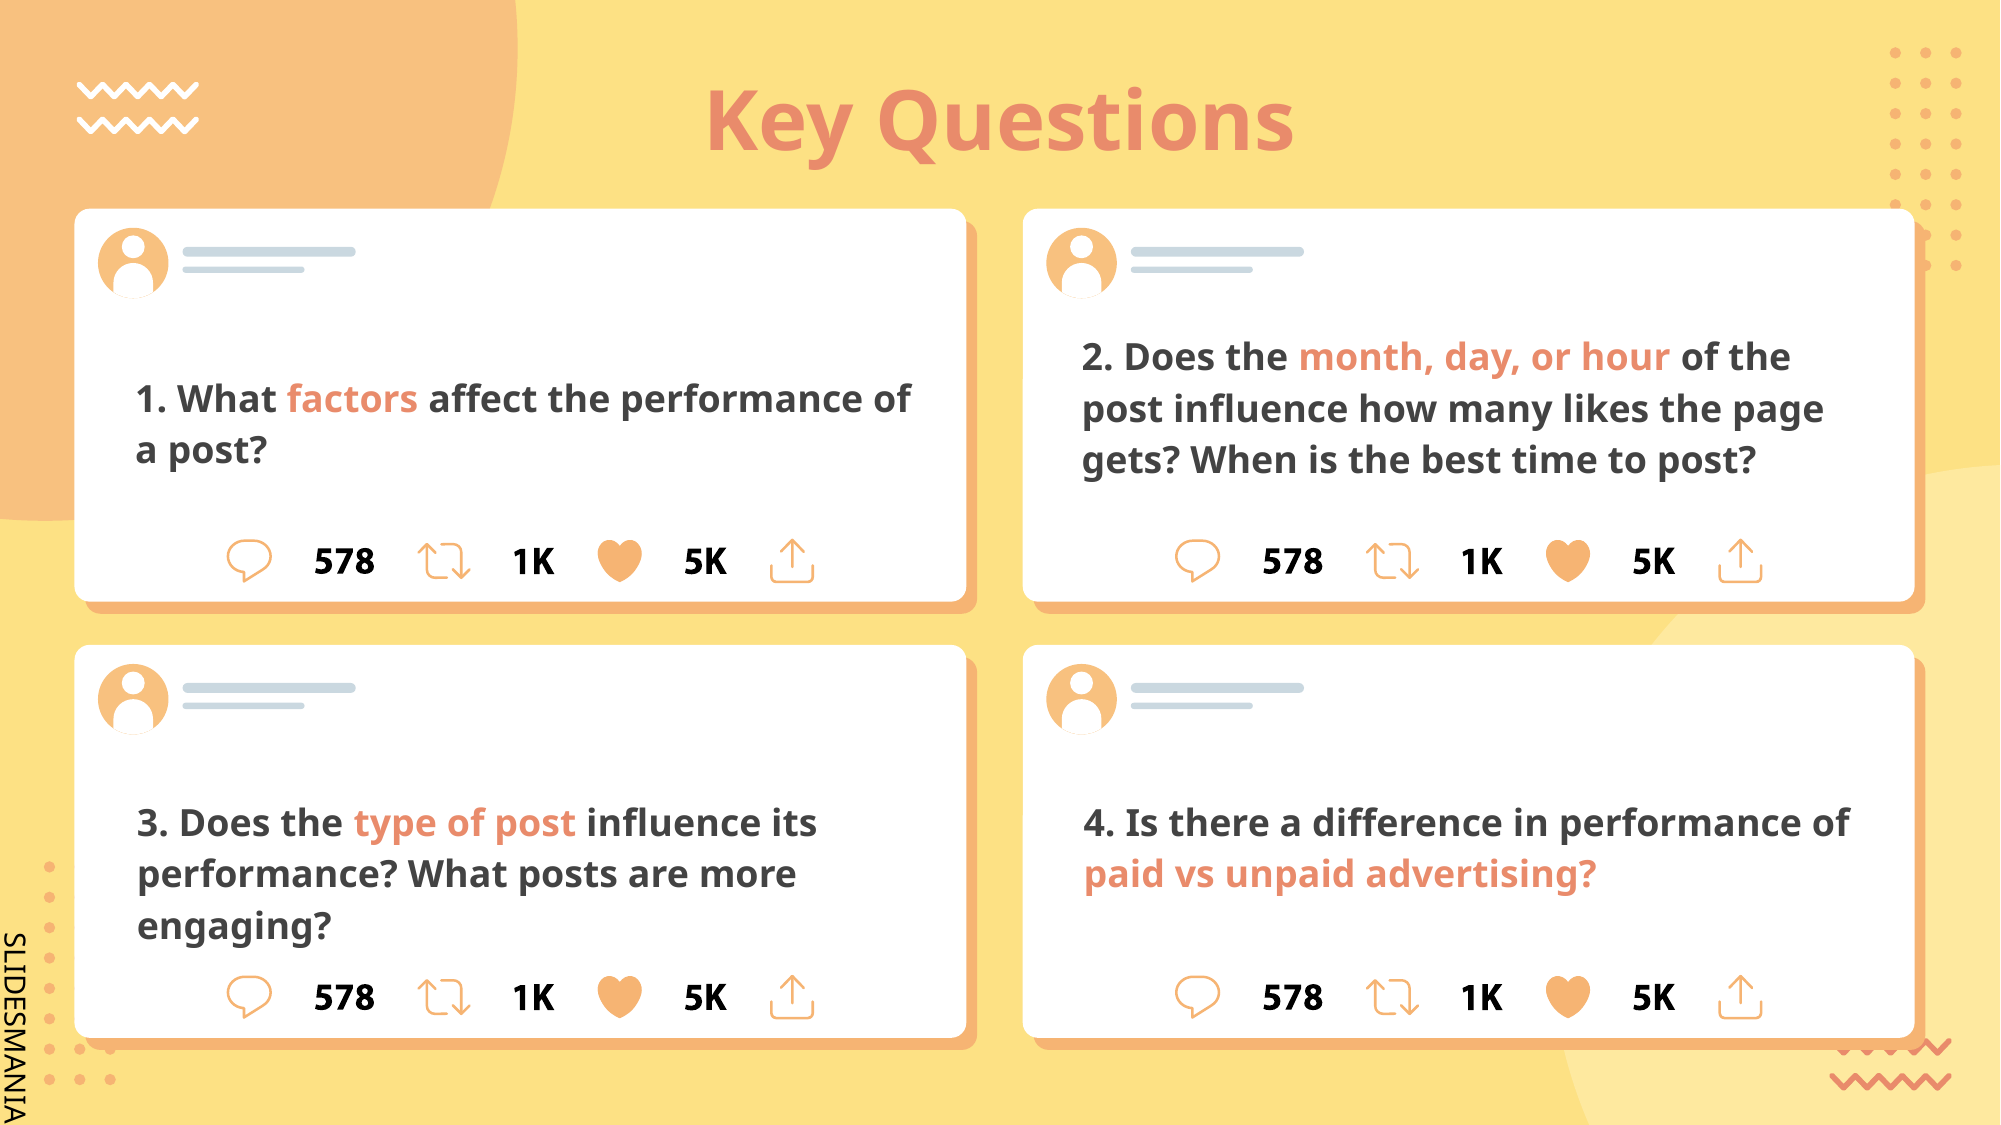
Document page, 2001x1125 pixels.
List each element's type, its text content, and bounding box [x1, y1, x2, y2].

subtitle 3. Does the type of post influence its performance? What posts are more engaging? [116, 771, 941, 872]
subtitle 4. Is there a difference in performance of paid vs unpaid advertising? [1063, 771, 1887, 872]
subtitle 2. Does the month, day, or hour of the post influence how many likes the page gets? When is the best time to post? [1061, 306, 1887, 406]
subtitle 1. What factors affect the performance of a post? [115, 347, 941, 448]
title Key Questions [68, 47, 1932, 173]
